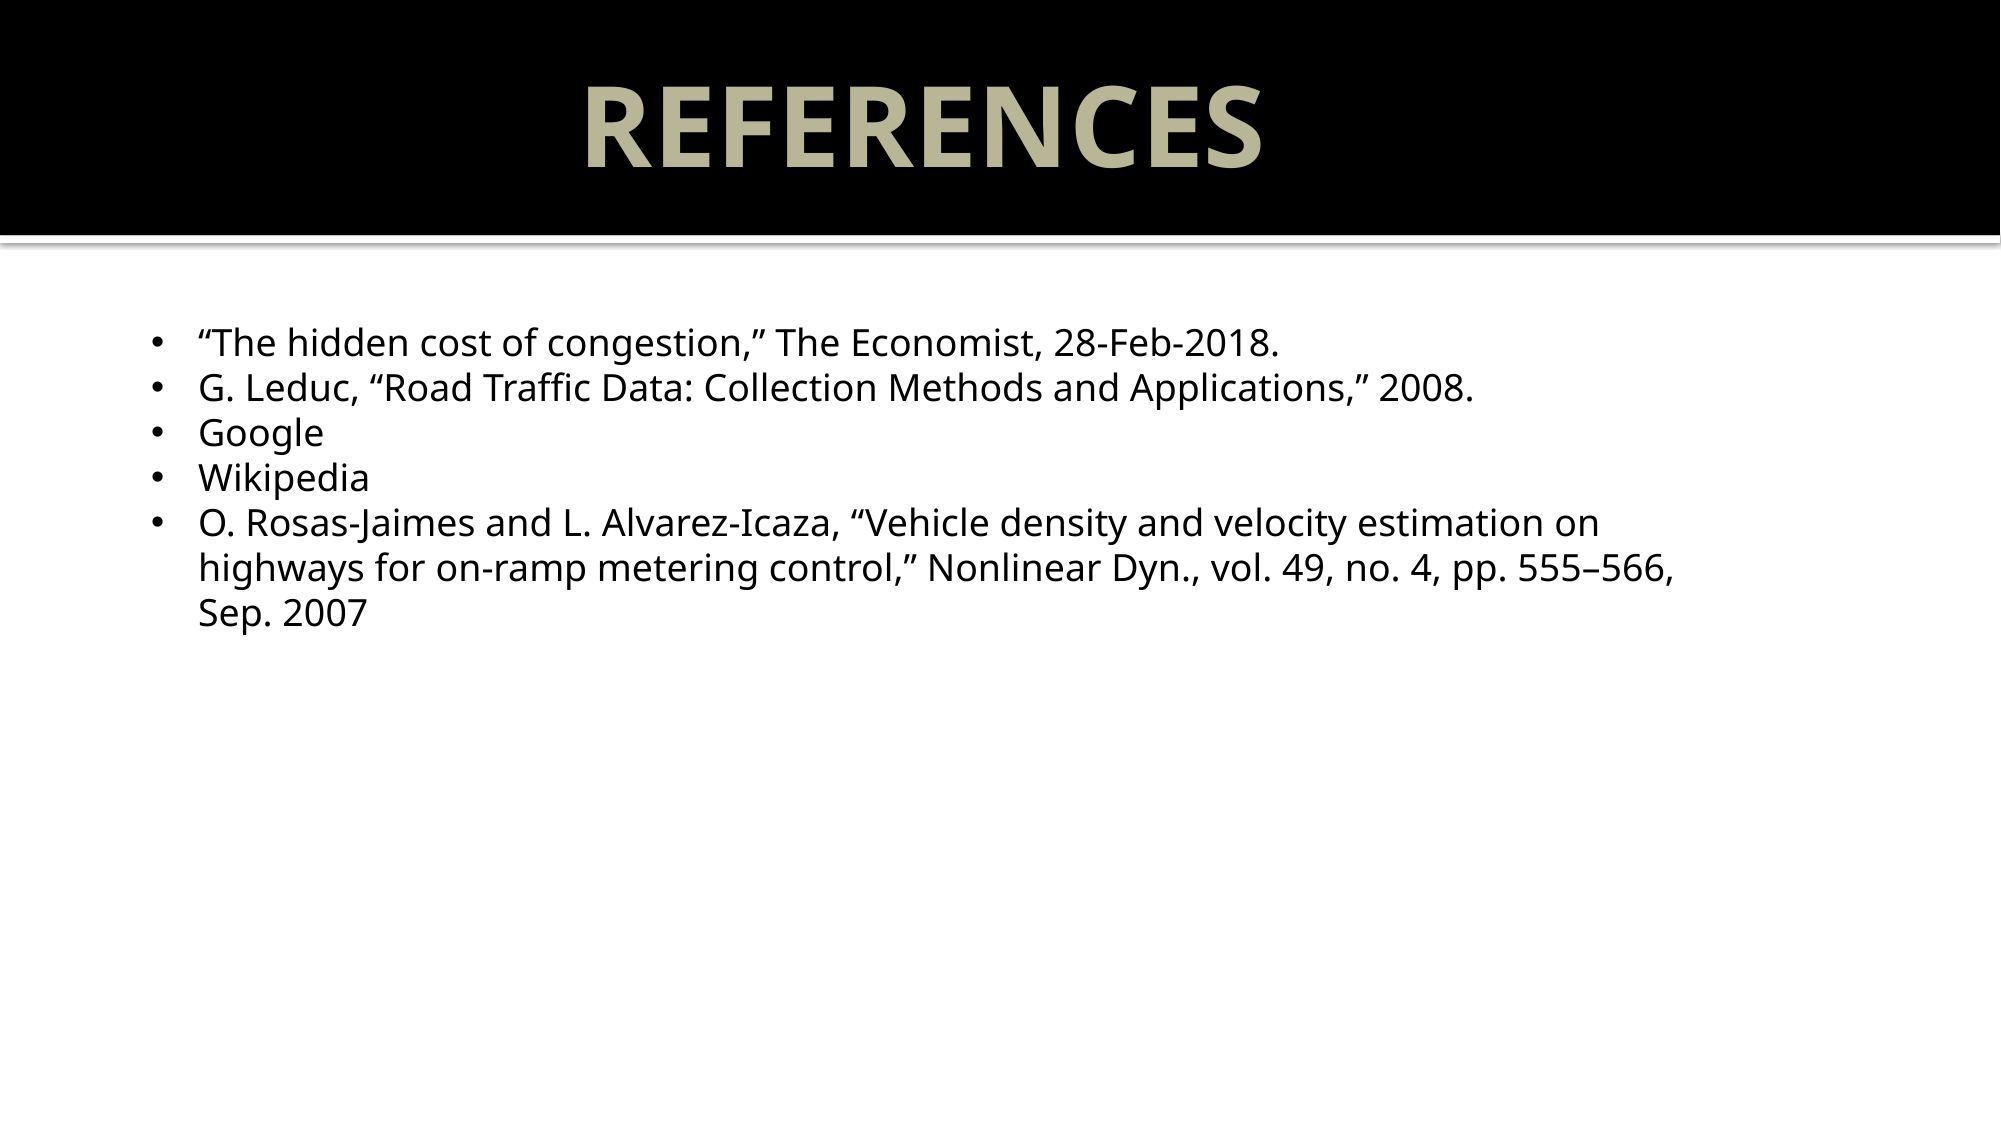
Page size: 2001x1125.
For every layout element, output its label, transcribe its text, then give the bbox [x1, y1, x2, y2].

text_box “The hidden cost of congestion,” The Economist, 28-Feb-2018. G. Leduc, “Road Traffic Data: Collection Methods and Applications,” 2008. Google Wikipedia O. Rosas-Jaimes and L. Alvarez-Icaza, “Vehicle density and velocity estimation on highways for on-ramp metering control,” Nonlinear Dyn., vol. 49, no. 4, pp. 555–566, Sep. 2007 [136, 311, 1722, 687]
text_box REFERENCES [564, 47, 1282, 197]
